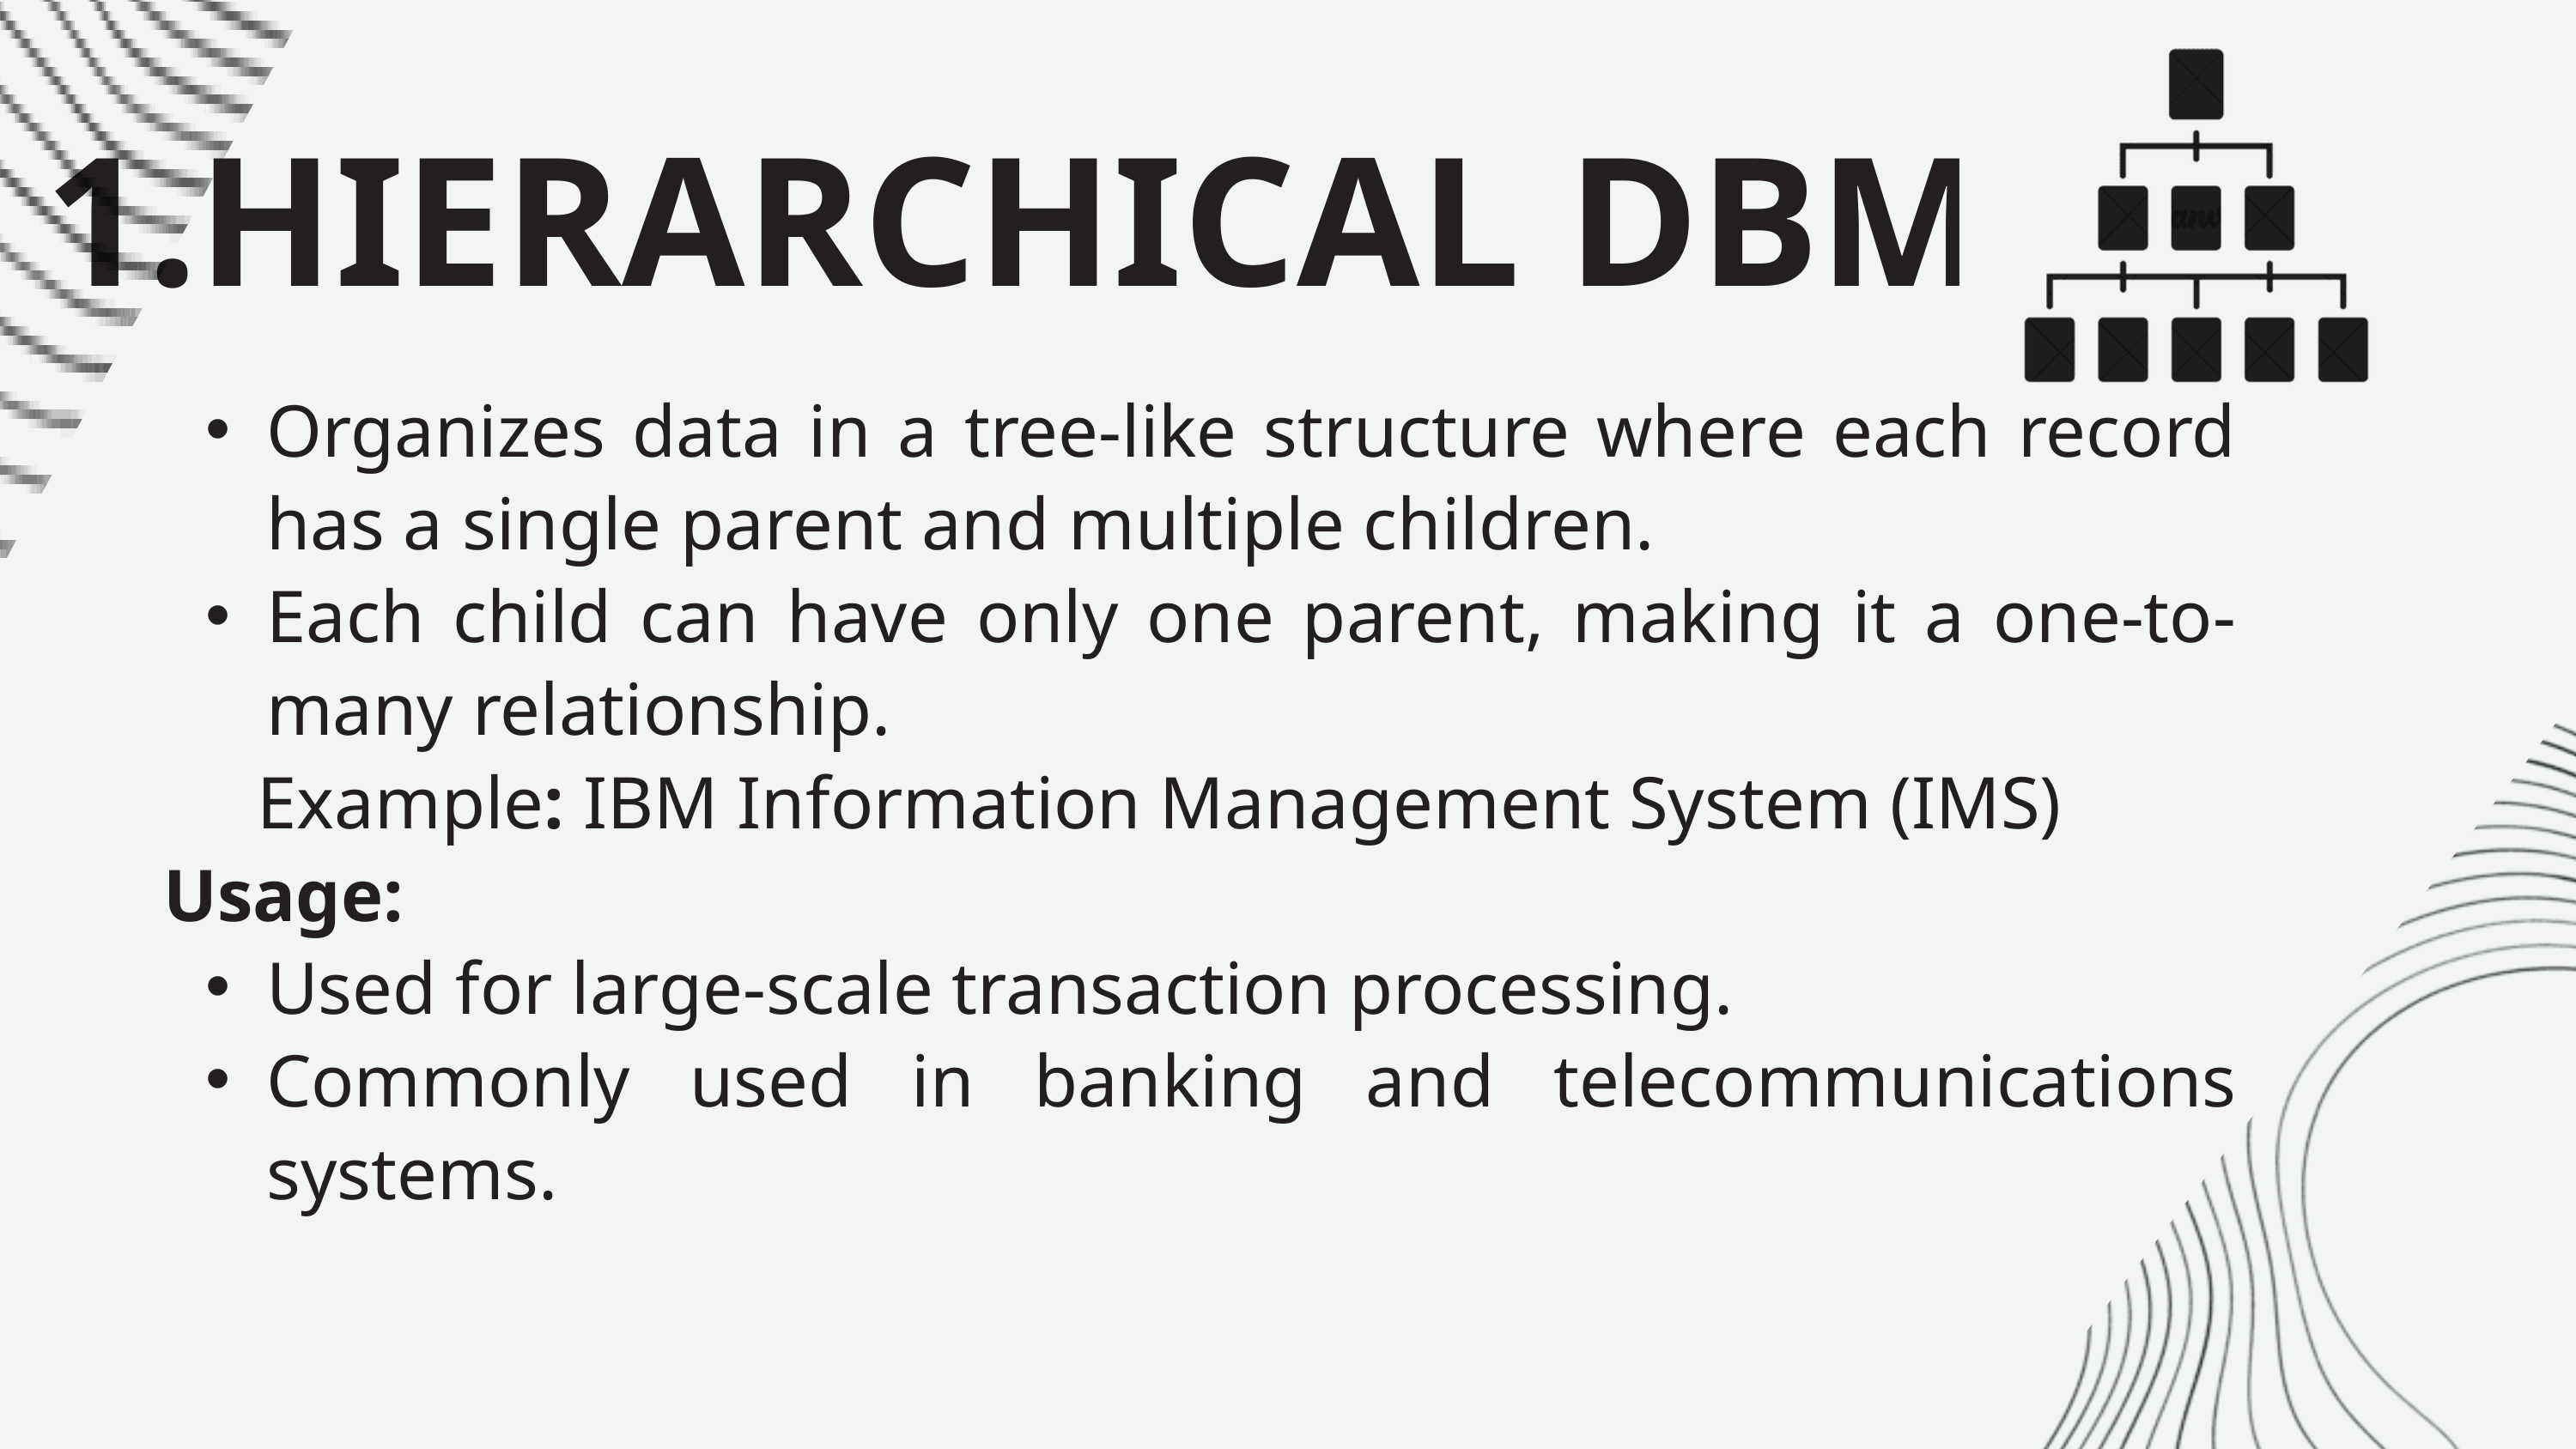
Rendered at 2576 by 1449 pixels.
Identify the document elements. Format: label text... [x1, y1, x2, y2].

text_box [0, 0, 310, 571]
text_box [1959, 0, 2432, 414]
text_box 1.HIERARCHICAL DBMS [136, 76, 1959, 323]
text_box [1996, 697, 2576, 1449]
text_box Organizes data in a tree-like structure where each record has a single parent and multiple children. Each child can have only one parent, making it a one-to-many relationship. Example: IBM Information Management System (IMS) Usage: Used for large-scale transaction processing. Commonly used in banking and telecommunications systems. [144, 378, 2239, 1428]
